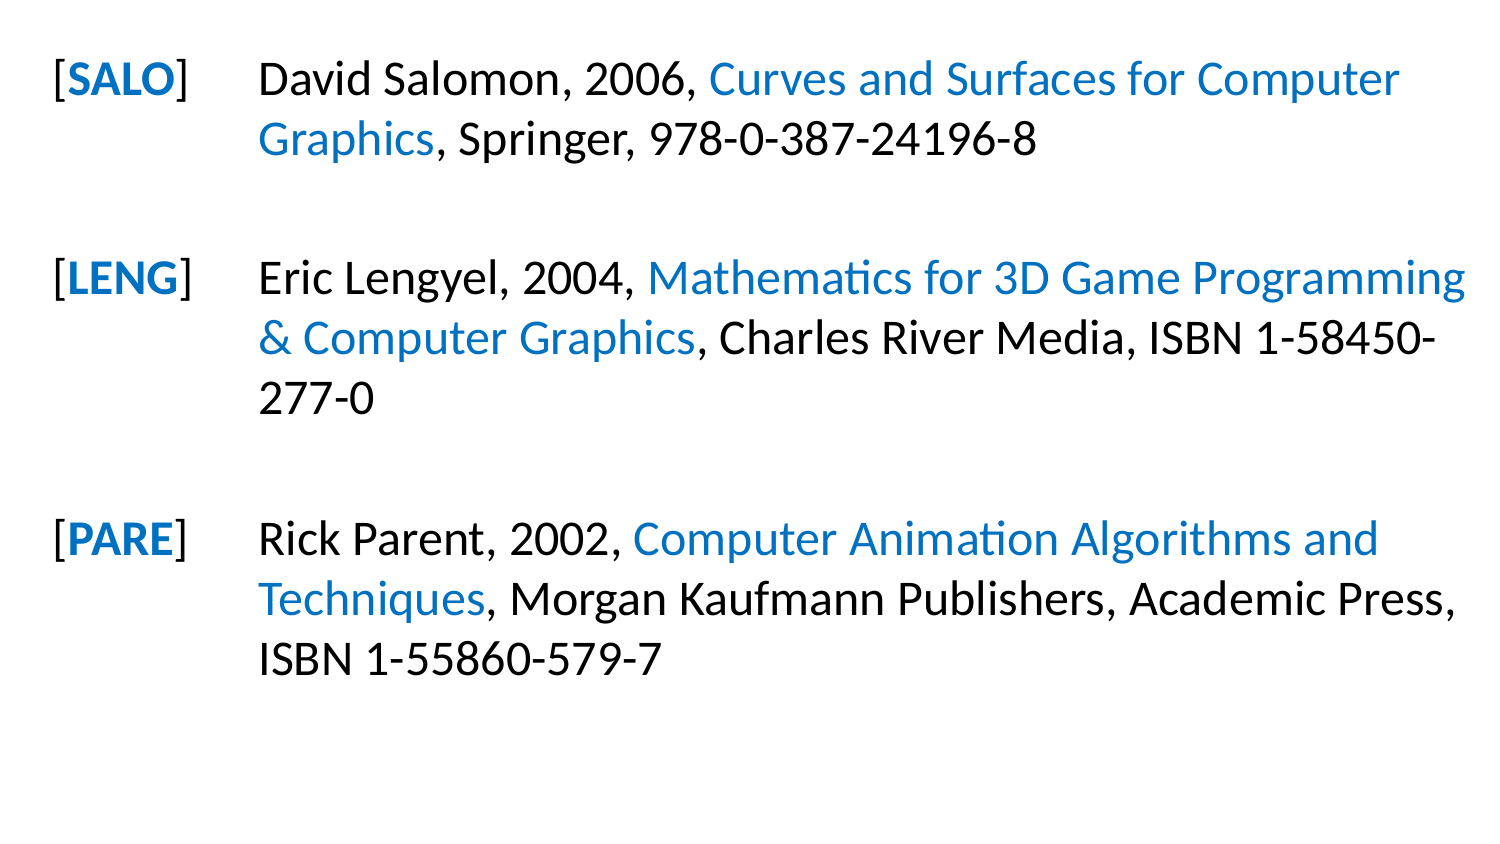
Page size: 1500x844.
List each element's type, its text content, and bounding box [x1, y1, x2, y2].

text_box [SALO] David Salomon, 2006, Curves and Surfaces for Computer Graphics, Springer, 978-0-387-24196-8 [LENG] Eric Lengyel, 2004, Mathematics for 3D Game Programming & Computer Graphics, Charles River Media, ISBN 1-58450-277-0 [PARE] Rick Parent, 2002, Computer Animation Algorithms and Techniques, Morgan Kaufmann Publishers, Academic Press, ISBN 1-55860-579-7 [37, 37, 1500, 844]
